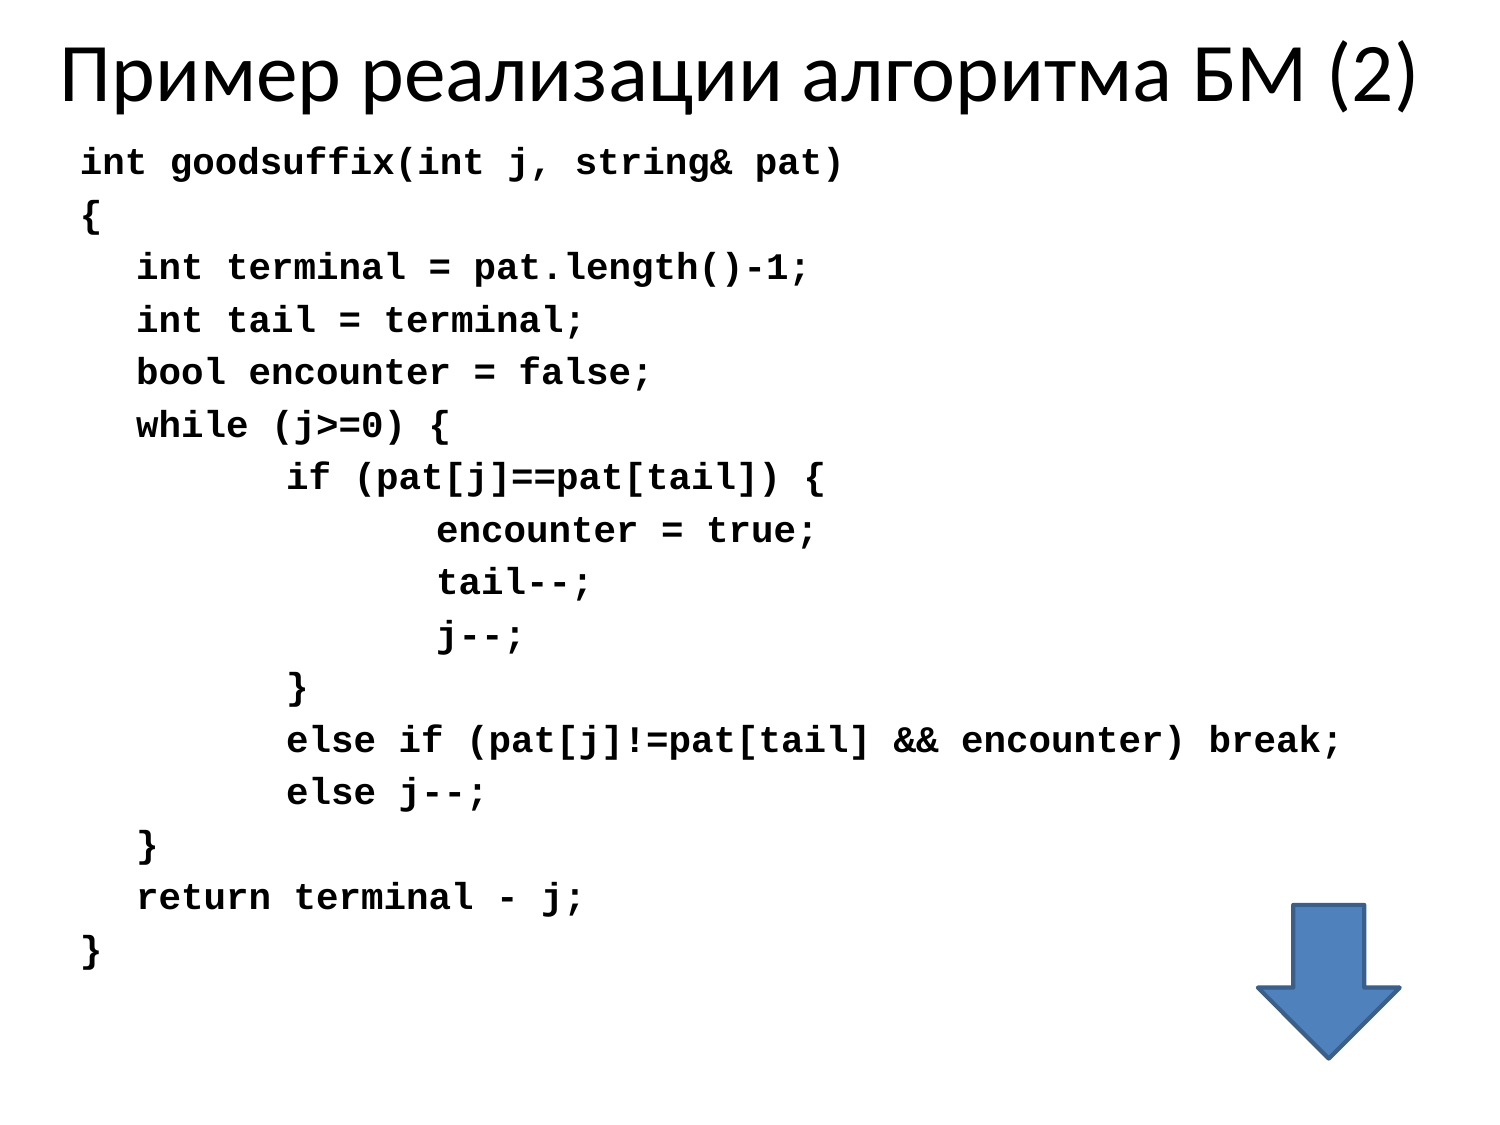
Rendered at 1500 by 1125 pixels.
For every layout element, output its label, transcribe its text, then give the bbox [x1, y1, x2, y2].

title Пример реализации алгоритма БМ (2) [0, 18, 1500, 112]
text_box [1255, 902, 1402, 1061]
list int goodsuffix(int j, string& pat) { int terminal = pat.length()-1; int tail = terminal; bool encounter = false; while (j>=0) { if (pat[j]==pat[tail]) { encounter = true; tail--; j--; } else if (pat[j]!=pat[tail] && encounter) break; else j--; } return terminal - j; } [64, 129, 1430, 1000]
